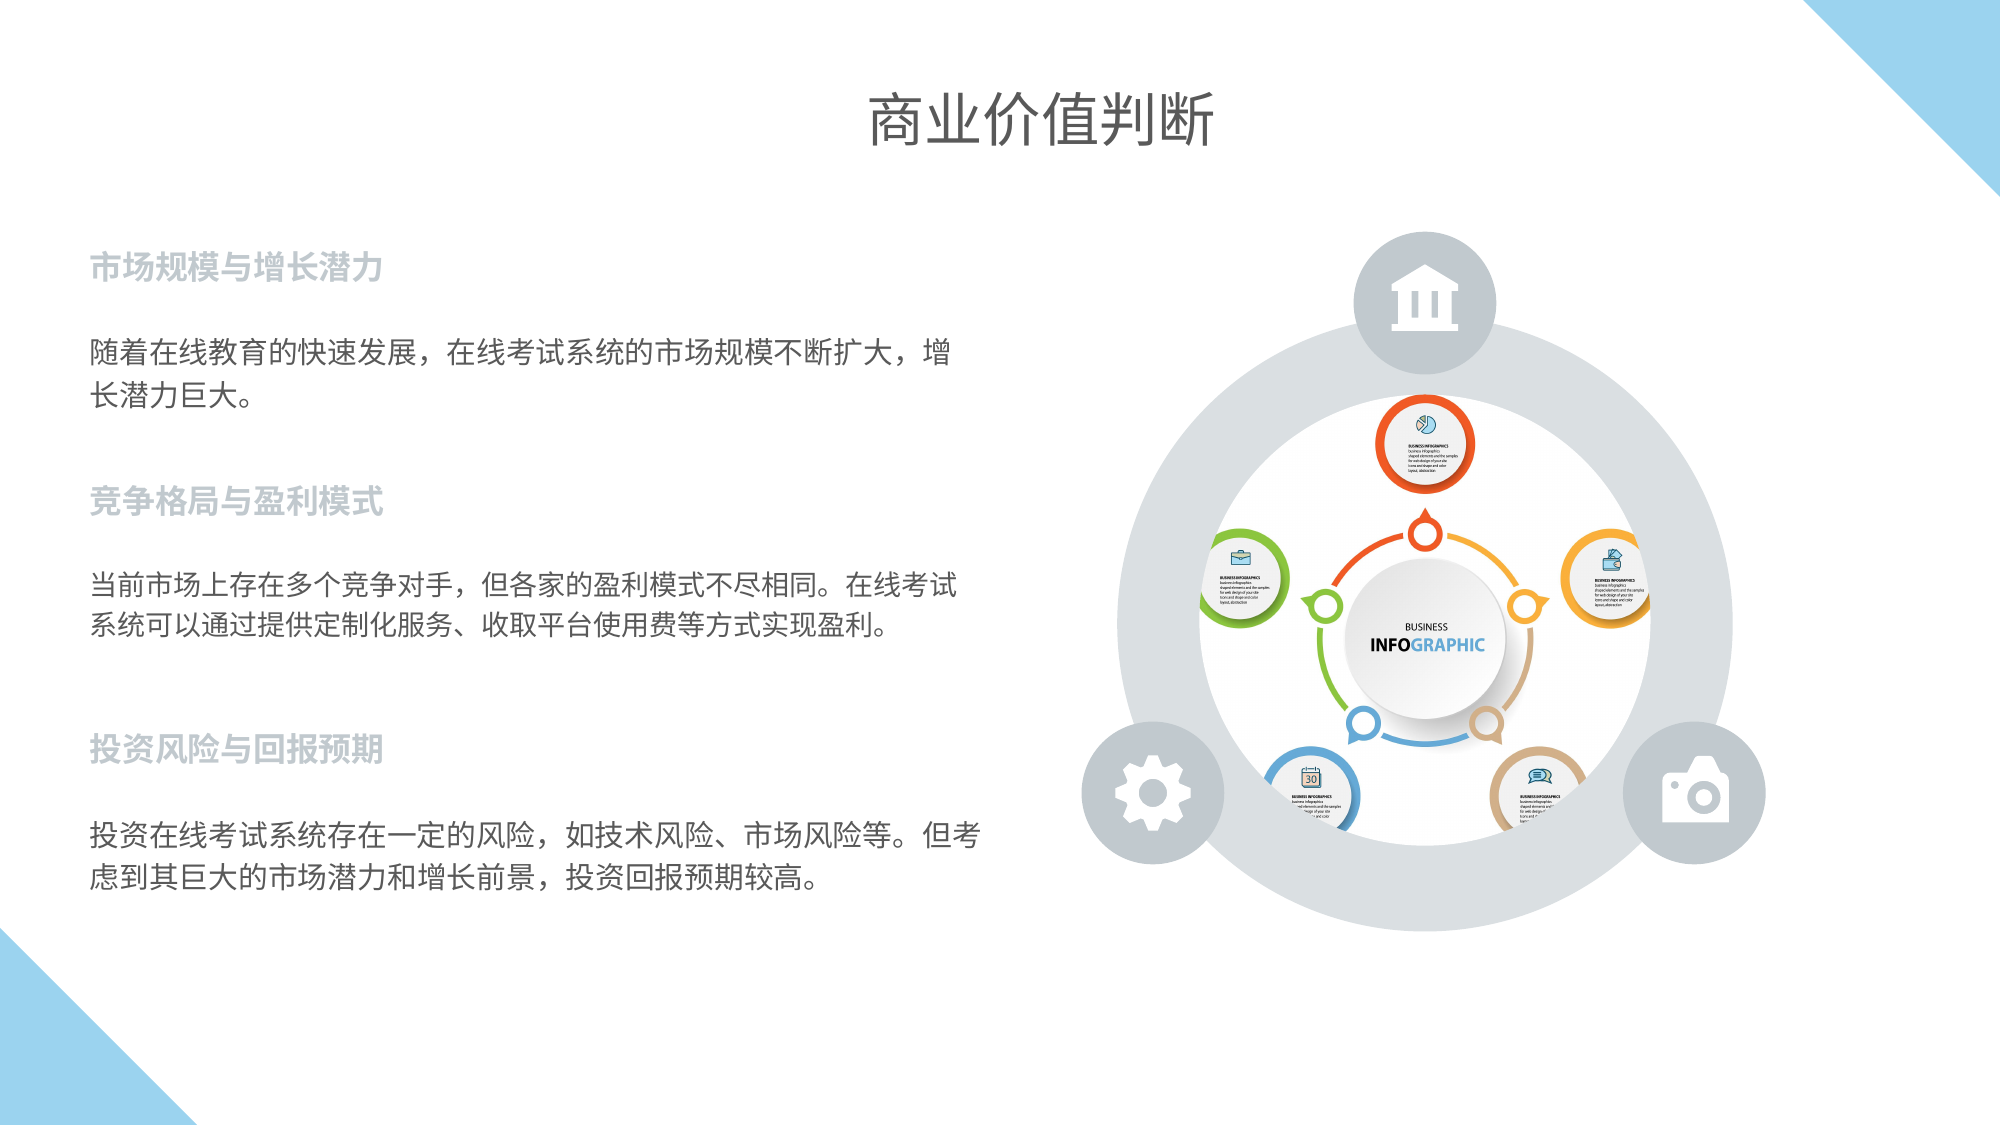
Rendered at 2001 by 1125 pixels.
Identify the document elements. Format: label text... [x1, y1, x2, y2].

text_box 投资风险与回报预期 [71, 728, 494, 785]
text_box [1115, 755, 1191, 831]
text_box [1662, 755, 1729, 823]
text_box [1391, 264, 1459, 331]
text_box 投资在线考试系统存在一定的风险，如技术风险、市场风险等。但考虑到其巨大的市场潜力和增长前景，投资回报预期较高。 [71, 799, 1012, 910]
text_box [1222, 323, 1628, 392]
text_box [1081, 721, 1196, 865]
text_box [1220, 854, 1630, 932]
text_box 市场规模与增长潜力 [71, 246, 494, 303]
text_box 商业价值判断 [851, 89, 1276, 175]
picture [1199, 394, 1651, 846]
text_box [1117, 420, 1194, 733]
text_box [1655, 419, 1733, 732]
text_box [1353, 231, 1497, 375]
text_box [1803, 0, 2000, 197]
text_box [0, 927, 197, 1125]
text_box 当前市场上存在多个竞争对手，但各家的盈利模式不尽相同。在线考试系统可以通过提供定制化服务、收取平台使用费等方式实现盈利。 [71, 551, 982, 662]
text_box [1652, 721, 1766, 865]
text_box 随着在线教育的快速发展，在线考试系统的市场规模不断扩大，增长潜力巨大。 [71, 317, 982, 428]
text_box 竞争格局与盈利模式 [71, 479, 494, 537]
